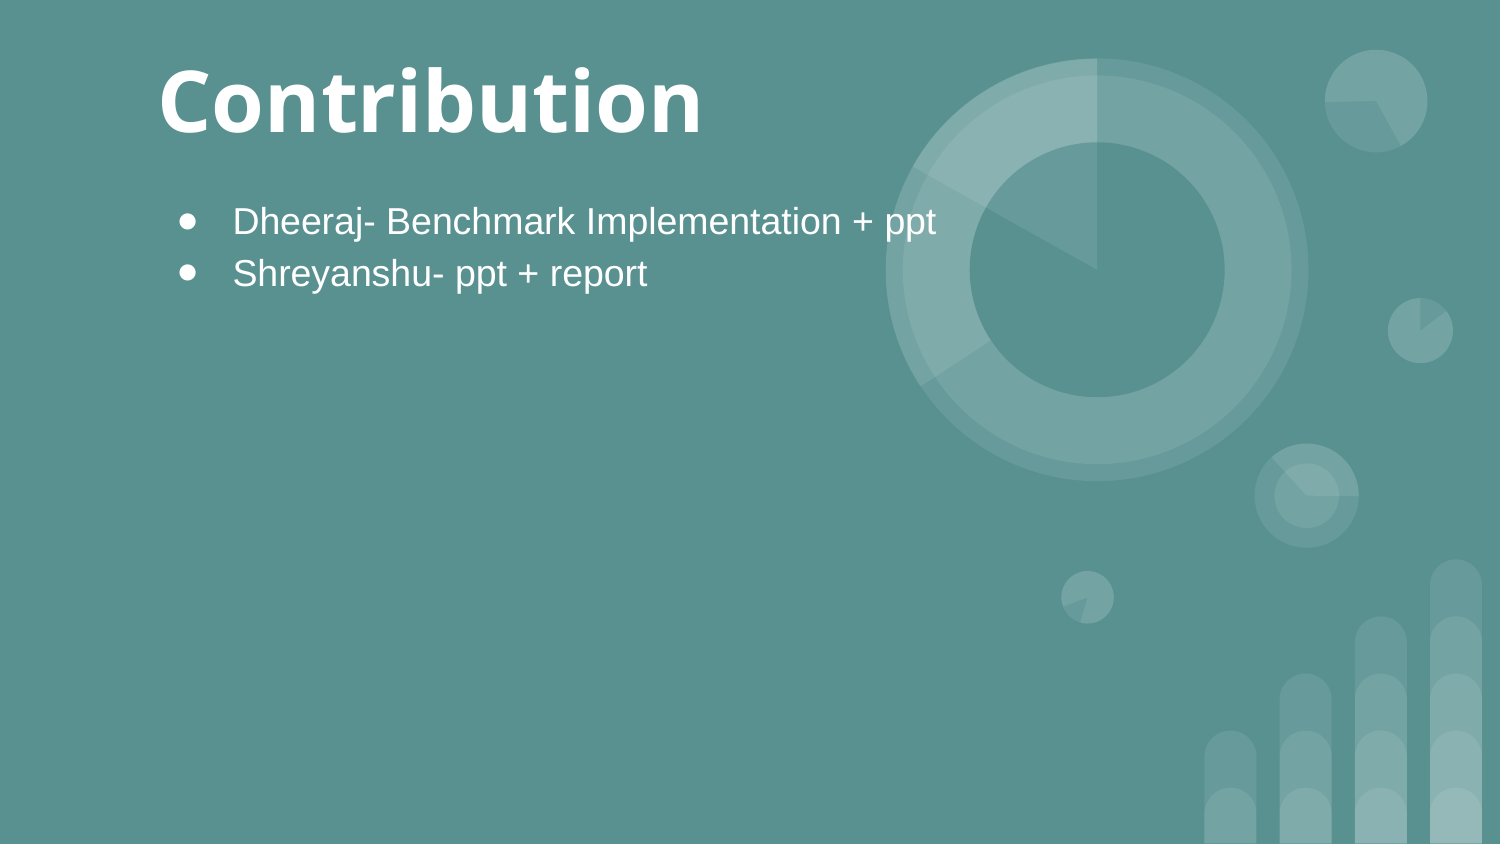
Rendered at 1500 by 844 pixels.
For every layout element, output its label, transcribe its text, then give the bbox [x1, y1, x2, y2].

title Contribution [142, 20, 1378, 175]
subtitle Dheeraj- Benchmark Implementation + ppt Shreyanshu- ppt + report [142, 174, 1218, 489]
